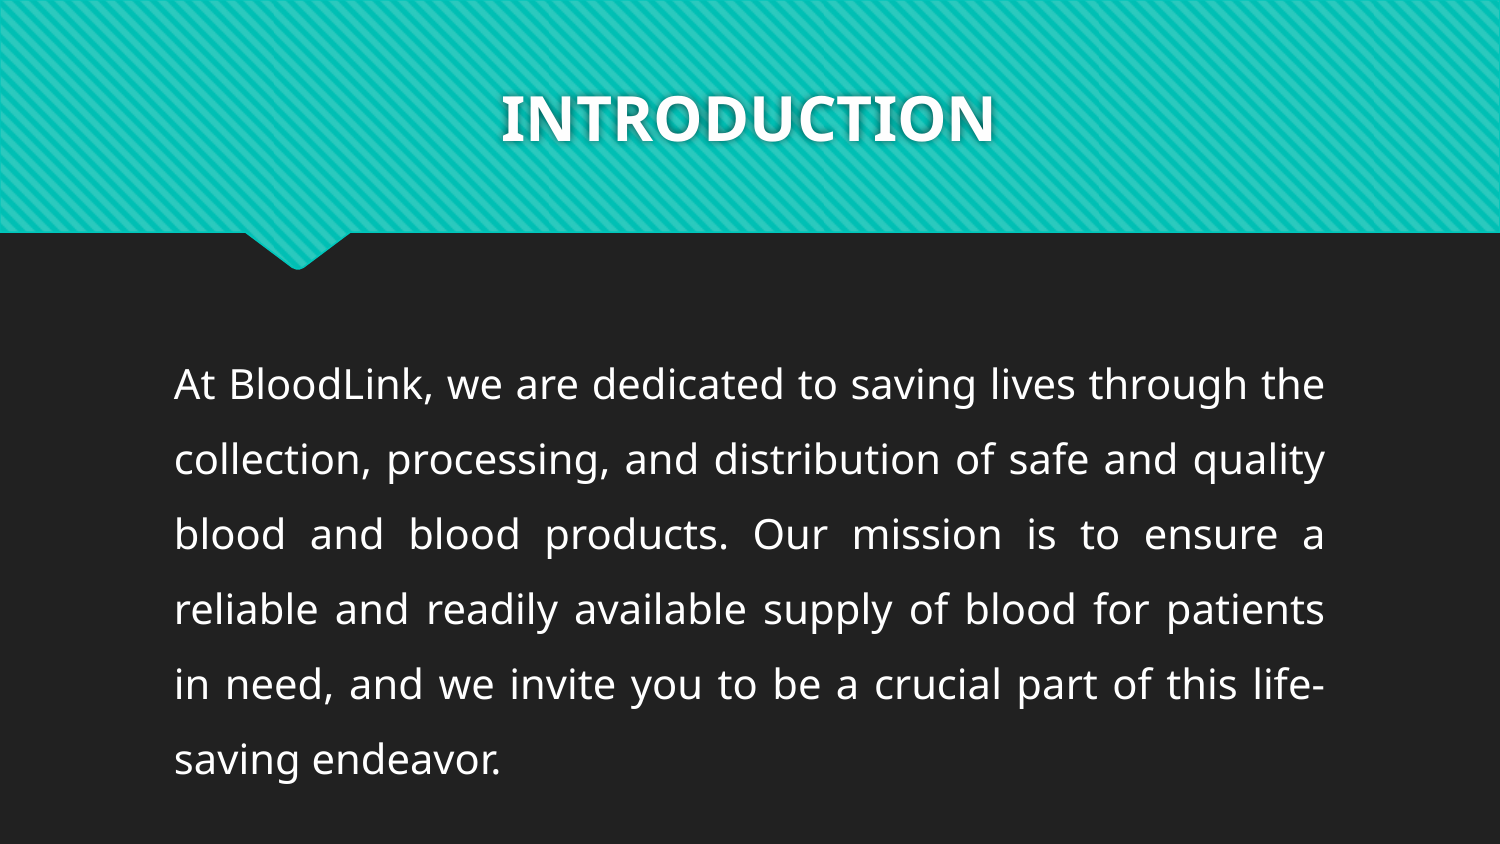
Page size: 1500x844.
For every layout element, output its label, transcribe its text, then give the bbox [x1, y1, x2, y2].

title INTRODUCTION [0, 0, 1500, 233]
text_box At BloodLink, we are dedicated to saving lives through the collection, processing, and distribution of safe and quality blood and blood products. Our mission is to ensure a reliable and readily available supply of blood for patients in need, and we invite you to be a crucial part of this life-saving endeavor. [159, 325, 1341, 844]
